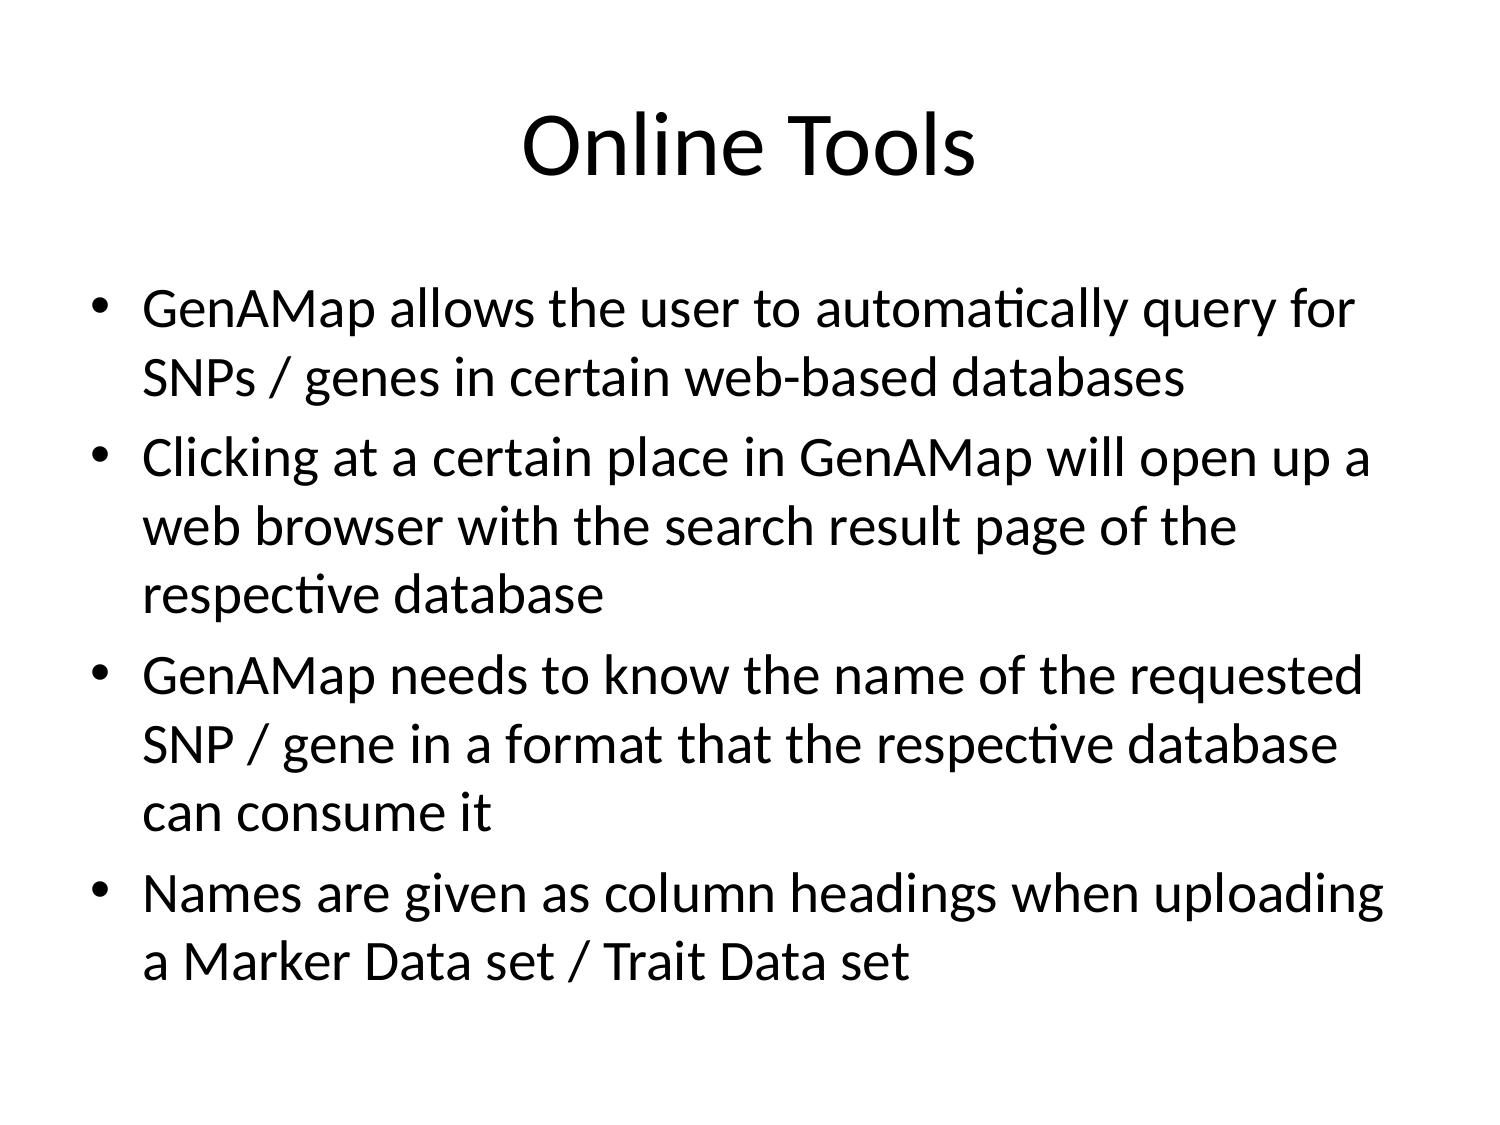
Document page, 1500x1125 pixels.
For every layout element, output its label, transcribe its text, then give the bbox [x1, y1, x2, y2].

title Online Tools [75, 45, 1425, 233]
list GenAMap allows the user to automatically query for SNPs / genes in certain web-based databases Clicking at a certain place in GenAMap will open up a web browser with the search result page of the respective database GenAMap needs to know the name of the requested SNP / gene in a format that the respective database can consume it Names are given as column headings when uploading a Marker Data set / Trait Data set [75, 262, 1425, 1005]
